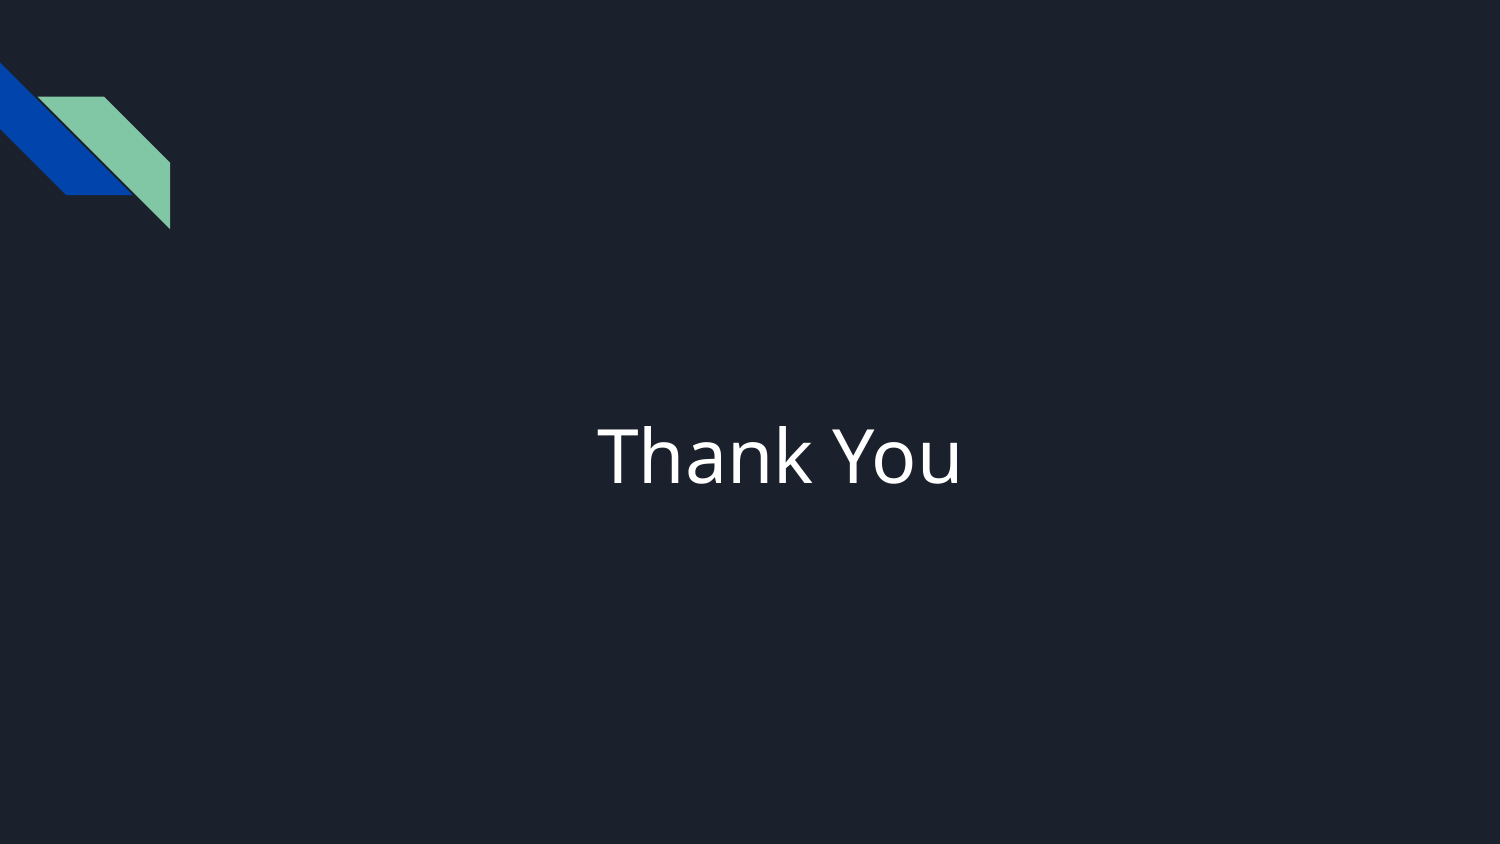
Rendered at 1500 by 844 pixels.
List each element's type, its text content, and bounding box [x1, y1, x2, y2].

list Thank You [212, 257, 1368, 735]
